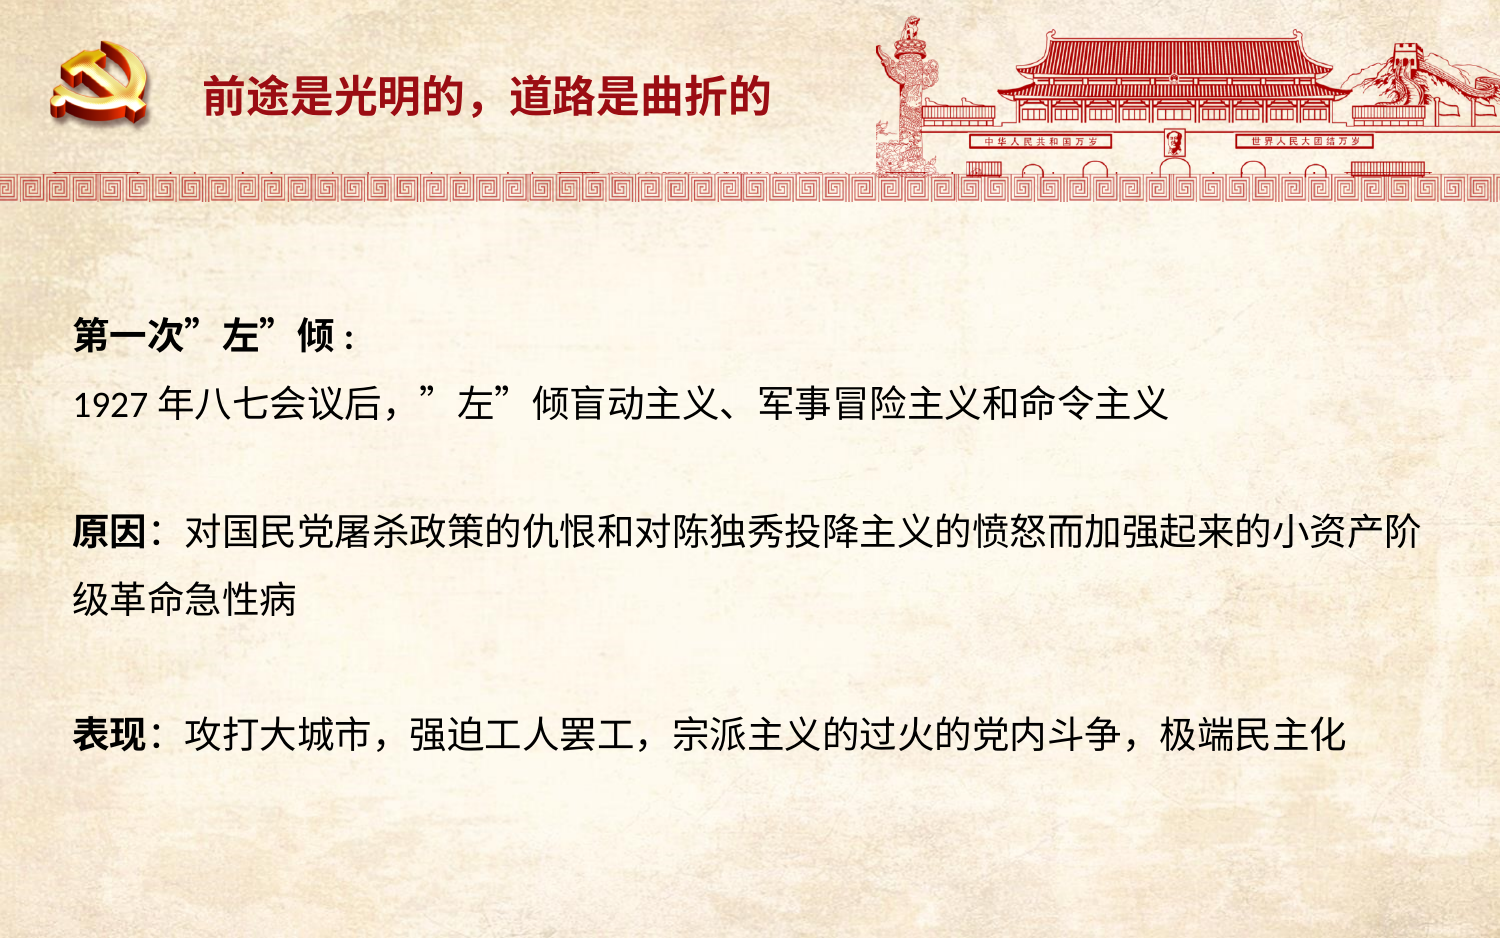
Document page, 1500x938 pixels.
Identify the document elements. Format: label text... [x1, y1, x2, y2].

picture [0, 0, 1500, 938]
text_box 前途是光明的，道路是曲折的 [182, 58, 820, 171]
text_box 原因：对国民党屠杀政策的仇恨和对陈独秀投降主义的愤怒而加强起来的小资产阶级革命急性病 表现：攻打大城市，强迫工人罢工，宗派主义的过火的党内斗争，极端民主化 [57, 478, 1443, 763]
text_box 第一次”左”倾: 1927年八七会议后，”左”倾盲动主义、军事冒险主义和命令主义 [57, 282, 1443, 433]
